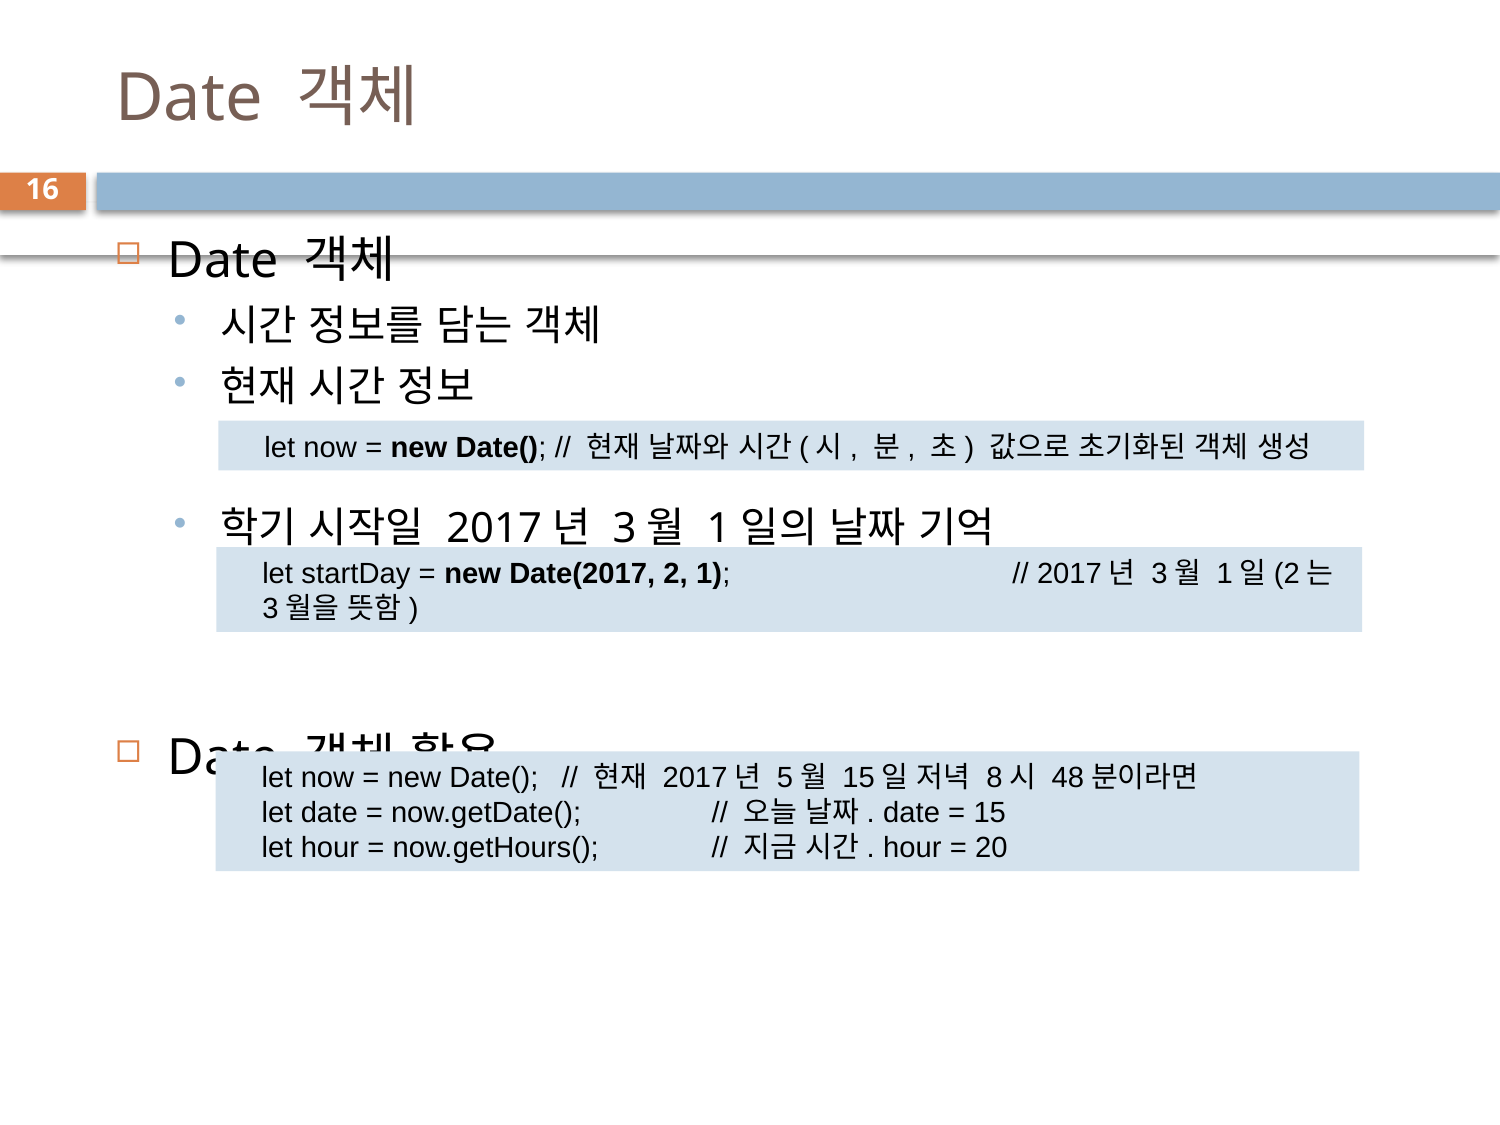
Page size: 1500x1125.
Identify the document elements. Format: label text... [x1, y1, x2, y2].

slide_number 16 [0, 170, 87, 211]
text_box let now = new Date(); // 현재 날짜와 시간(시, 분, 초) 값으로 초기화된 객체 생성 [218, 420, 1365, 471]
list Date 객체 시간 정보를 담는 객체 현재 시간 정보 학기 시작일 2017년 3월 1일의 날짜 기억 Date 객체 활용 [100, 219, 1438, 1047]
text_box let now = new Date(); // 현재 2017년 5월 15일 저녁 8시 48분이라면 let date = now.getDate(); // 오늘 날짜. date = 15 let hour = now.getHours(); // 지금 시간. hour = 20 [215, 751, 1360, 872]
text_box let startDay = new Date(2017, 2, 1); // 2017년 3월 1일(2는 3월을 뜻함) [216, 547, 1363, 632]
title Date 객체 [100, 37, 1438, 149]
